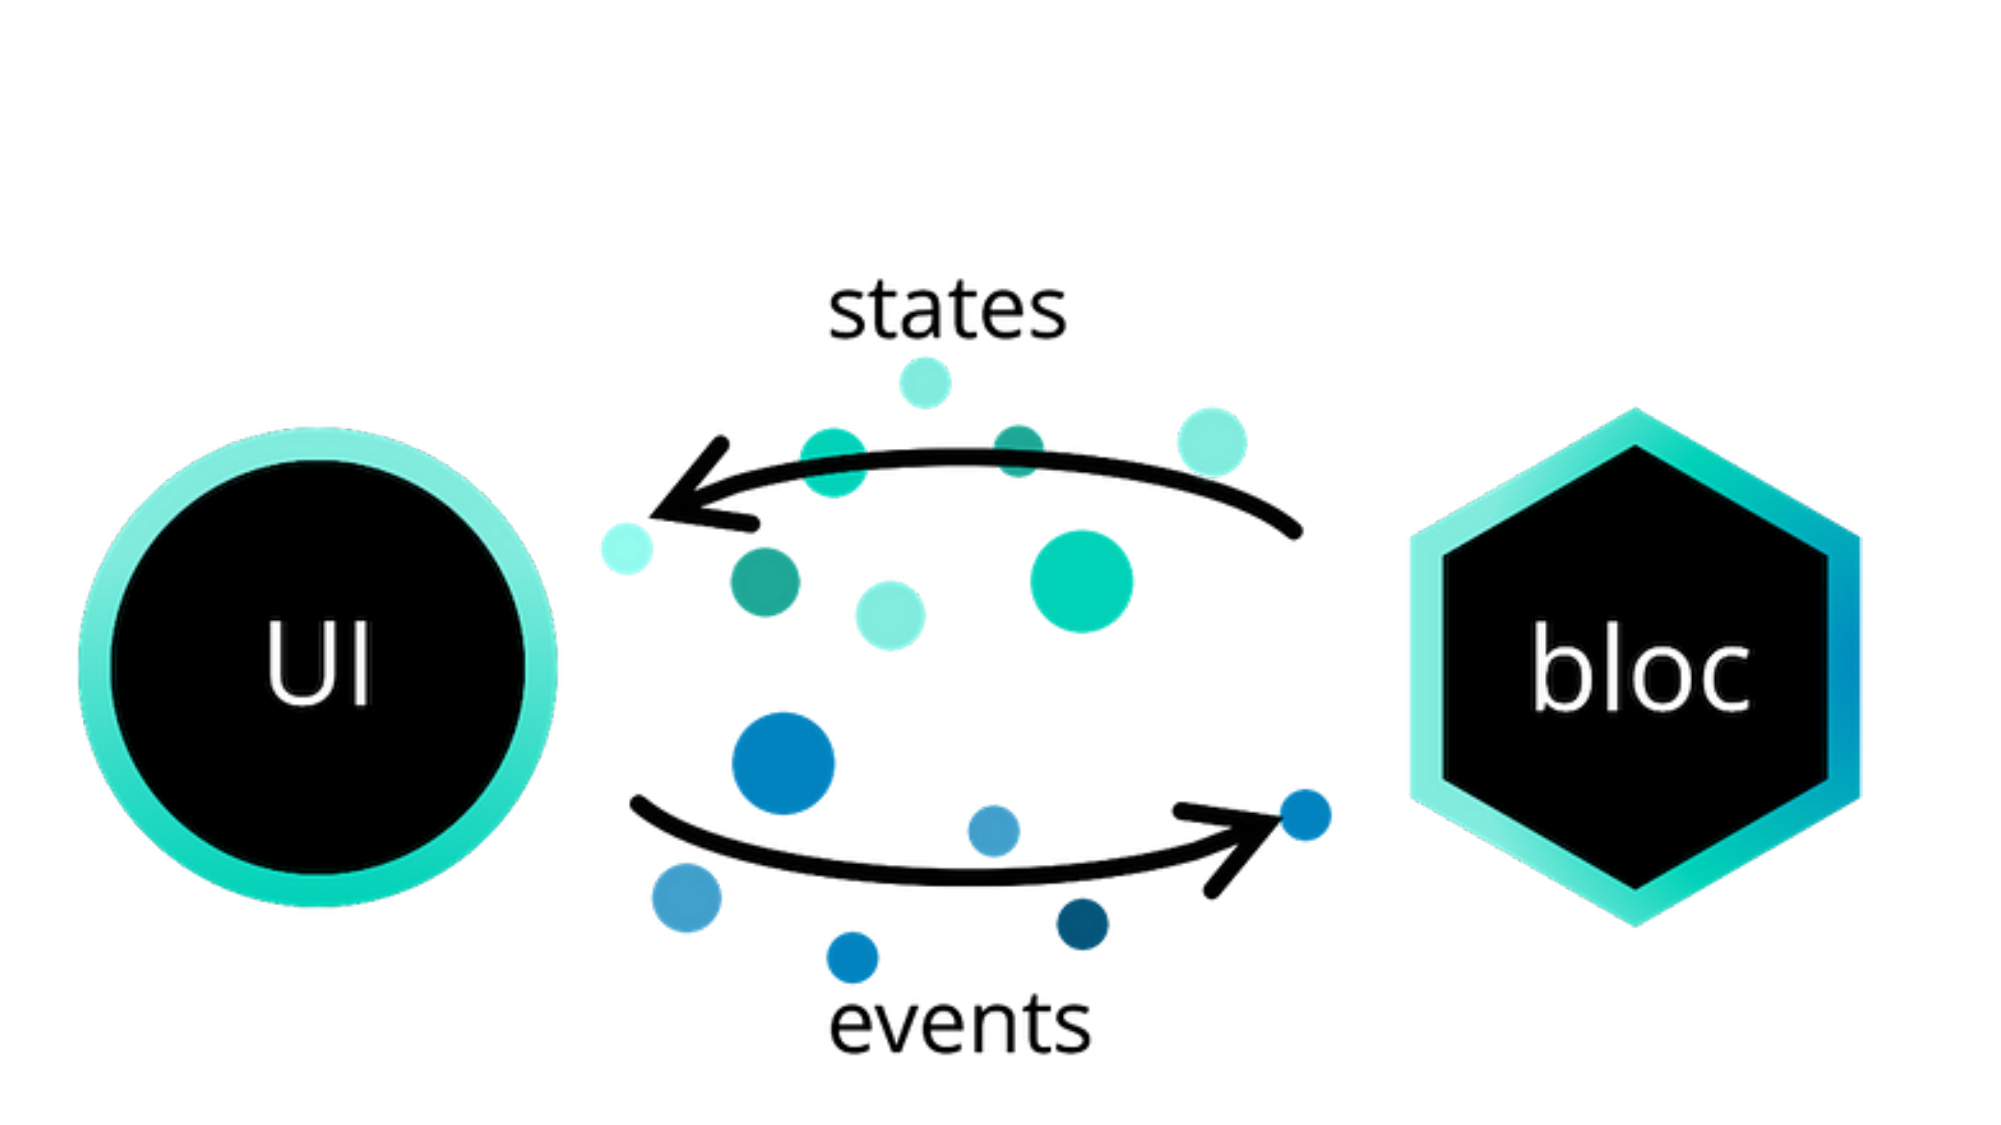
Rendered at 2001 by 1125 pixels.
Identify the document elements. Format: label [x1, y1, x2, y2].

picture [77, 277, 1863, 1058]
